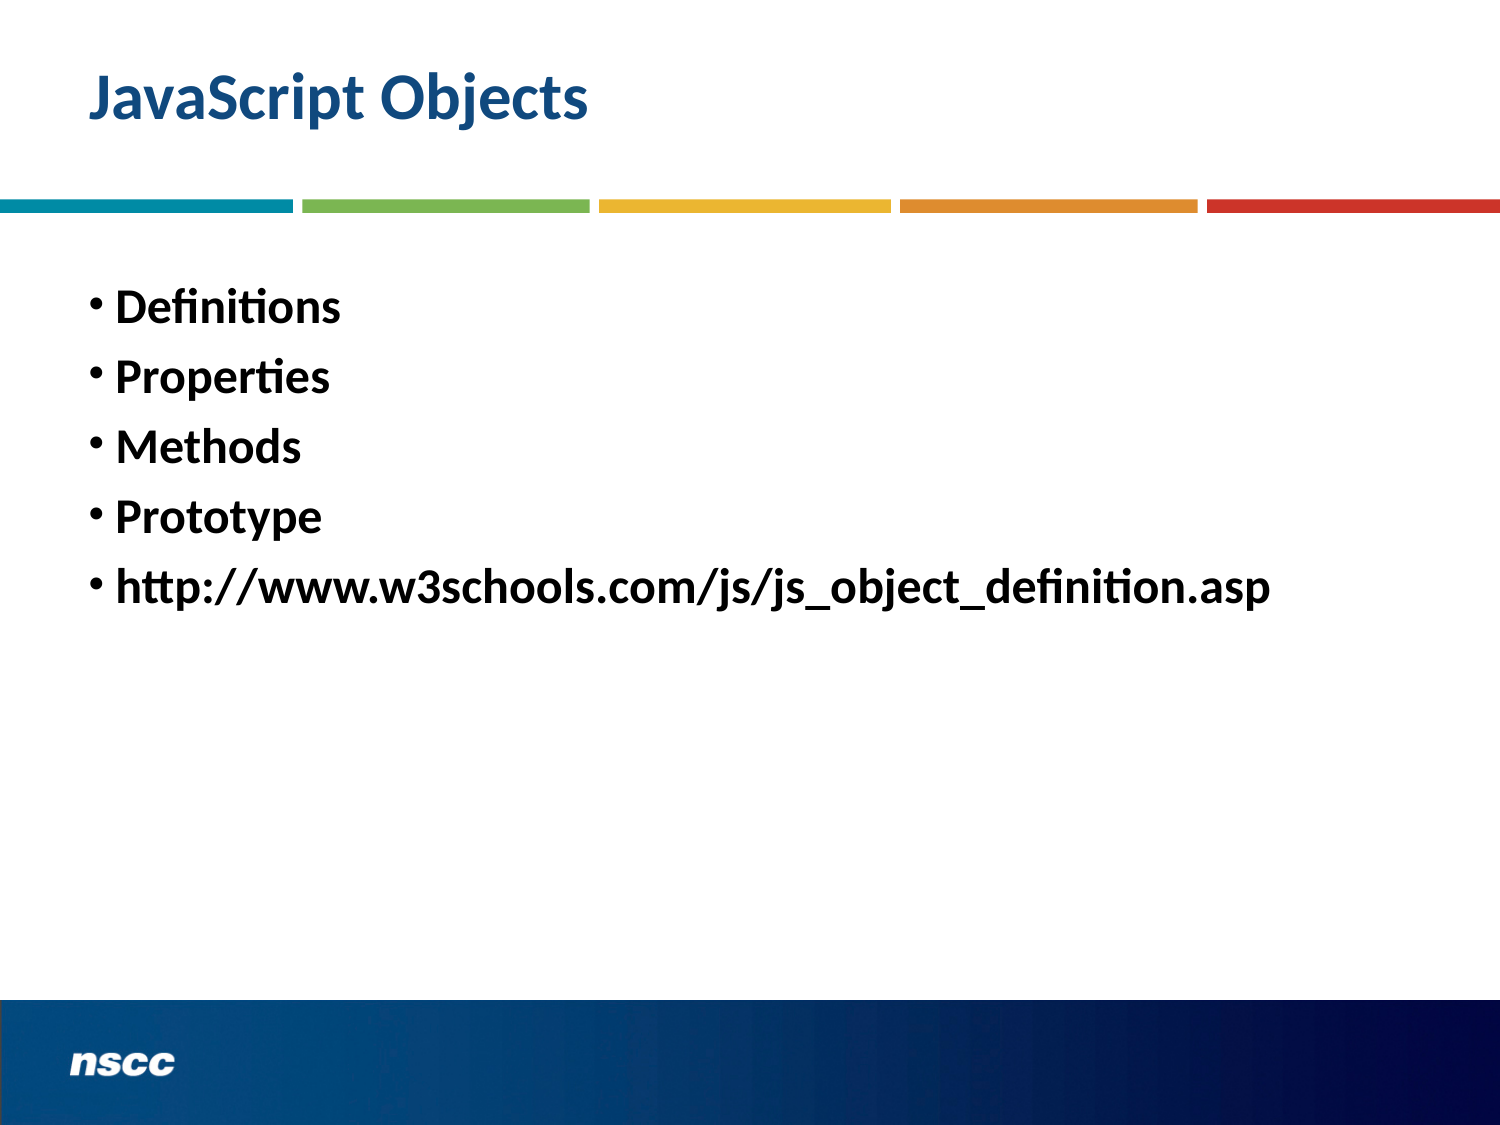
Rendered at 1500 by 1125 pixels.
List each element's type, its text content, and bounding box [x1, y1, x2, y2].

list Definitions Properties Methods Prototype http://www.w3schools.com/js/js_object_definition.asp [72, 265, 1439, 940]
title JavaScript Objects [75, 45, 1425, 233]
picture [0, 1000, 1500, 1125]
